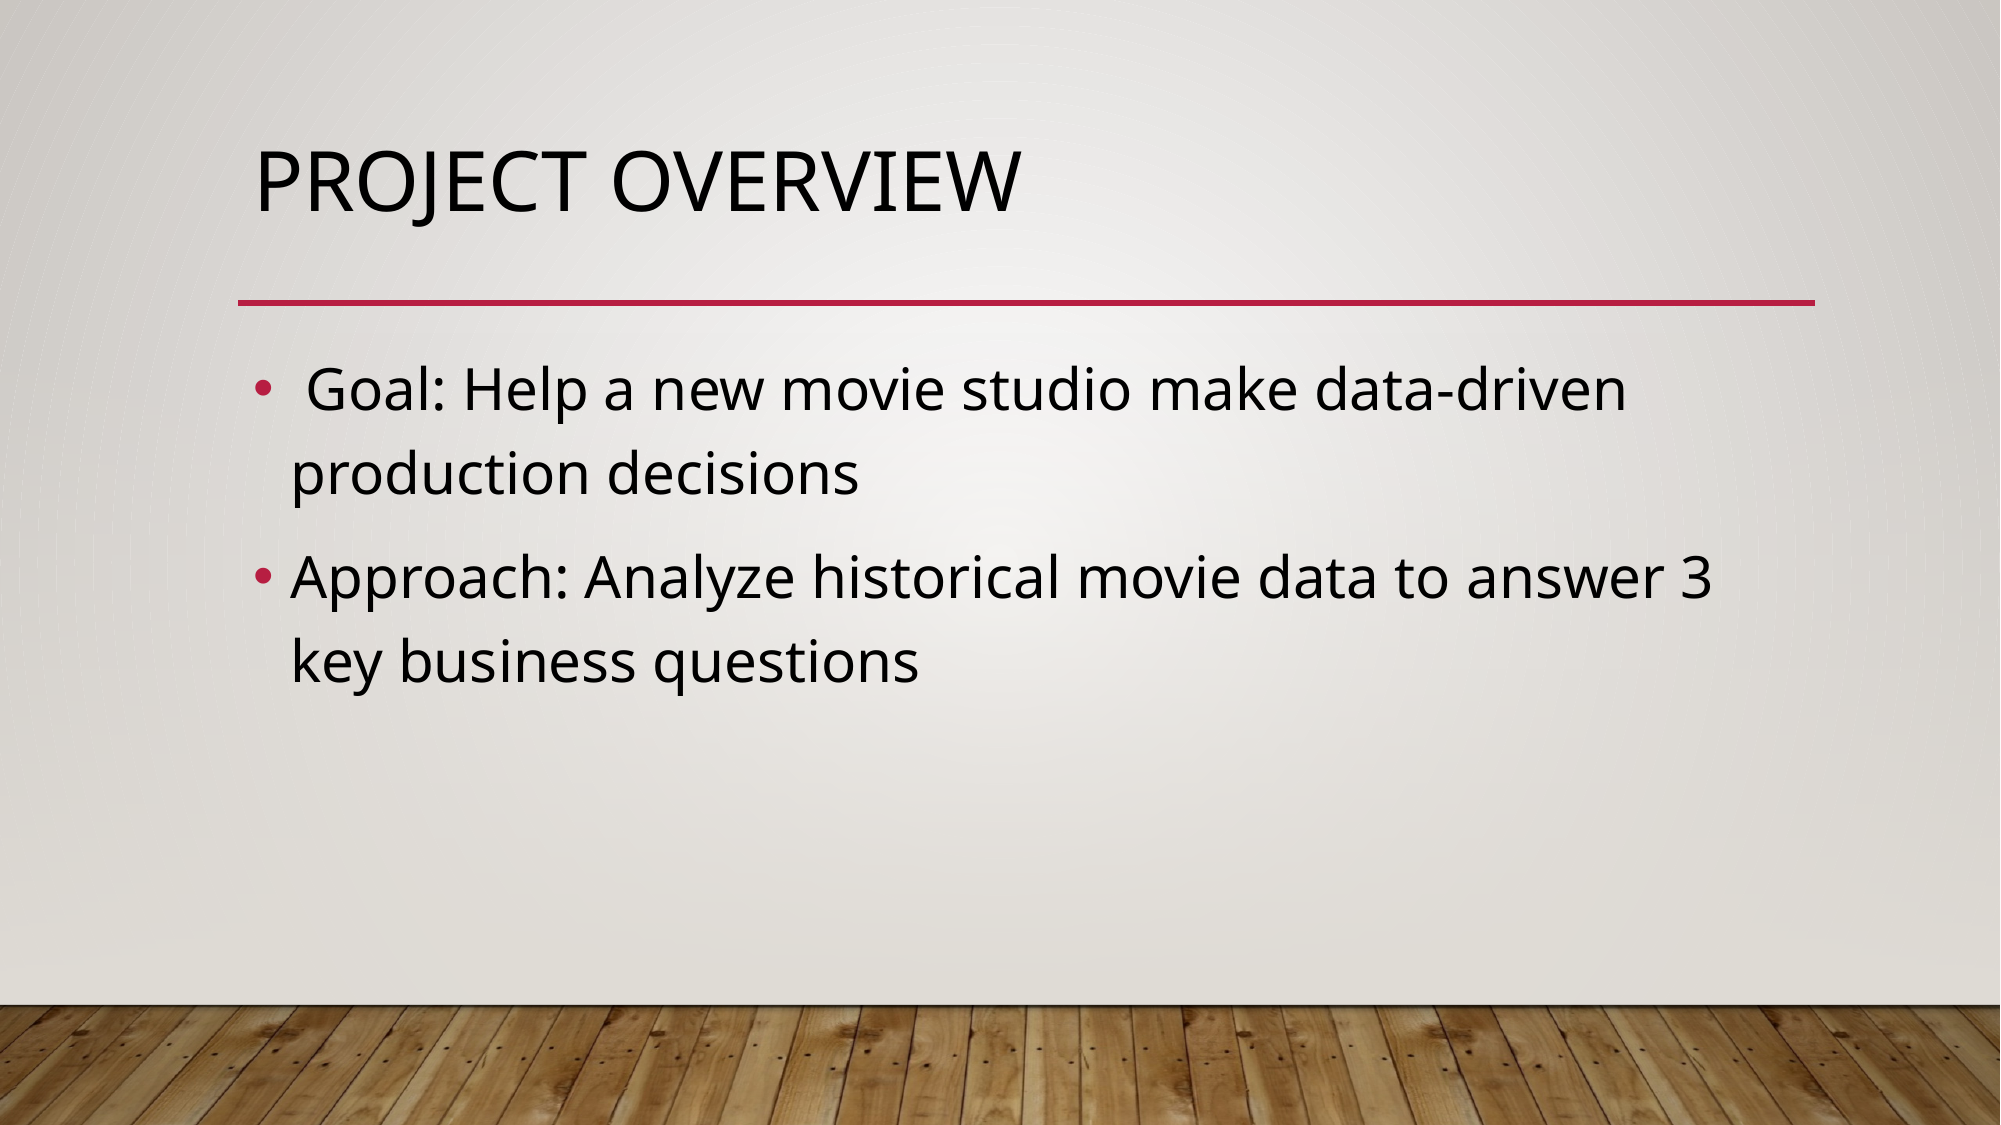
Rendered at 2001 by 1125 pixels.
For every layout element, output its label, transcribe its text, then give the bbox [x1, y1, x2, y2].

picture [0, 1005, 2000, 1125]
list Goal: Help a new movie studio make data-driven production decisions Approach: Analyze historical movie data to answer 3 key business questions [238, 330, 1814, 897]
title Project Overview [238, 131, 1814, 305]
